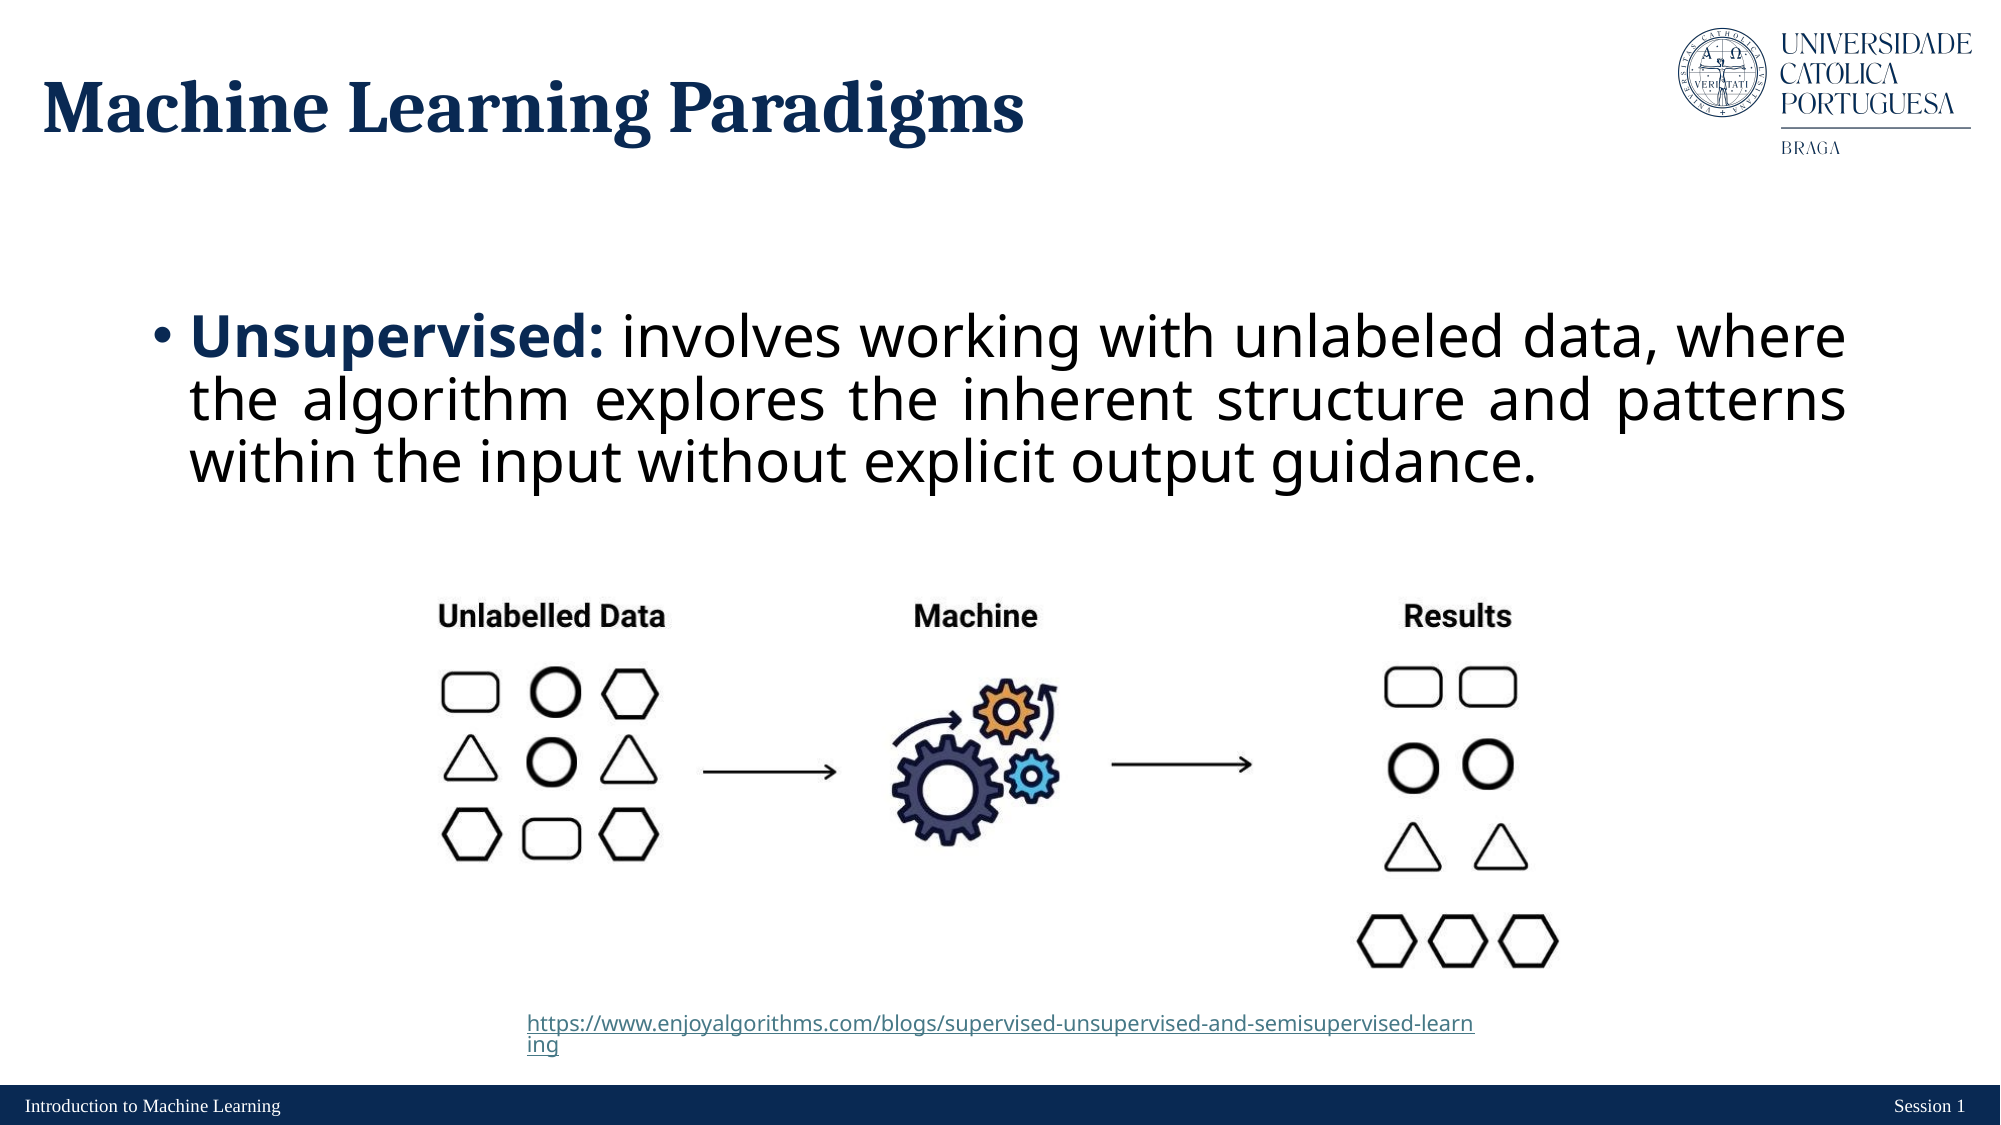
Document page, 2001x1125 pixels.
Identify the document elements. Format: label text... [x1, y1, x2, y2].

text_box Session 1 [865, 1086, 1981, 1125]
text_box Introduction to Machine Learning [9, 1086, 865, 1125]
picture [1672, 18, 1982, 163]
text_box https://www.enjoyalgorithms.com/blogs/supervised-unsupervised-and-semisupervised-learning [511, 1001, 1491, 1073]
title Machine Learning Paradigms [27, 0, 1753, 218]
list Unsupervised: involves working with unlabeled data, where the algorithm explores the inherent structure and patterns within the input without explicit output guidance. [137, 299, 1863, 1014]
picture [406, 576, 1593, 988]
text_box [0, 1085, 2000, 1125]
